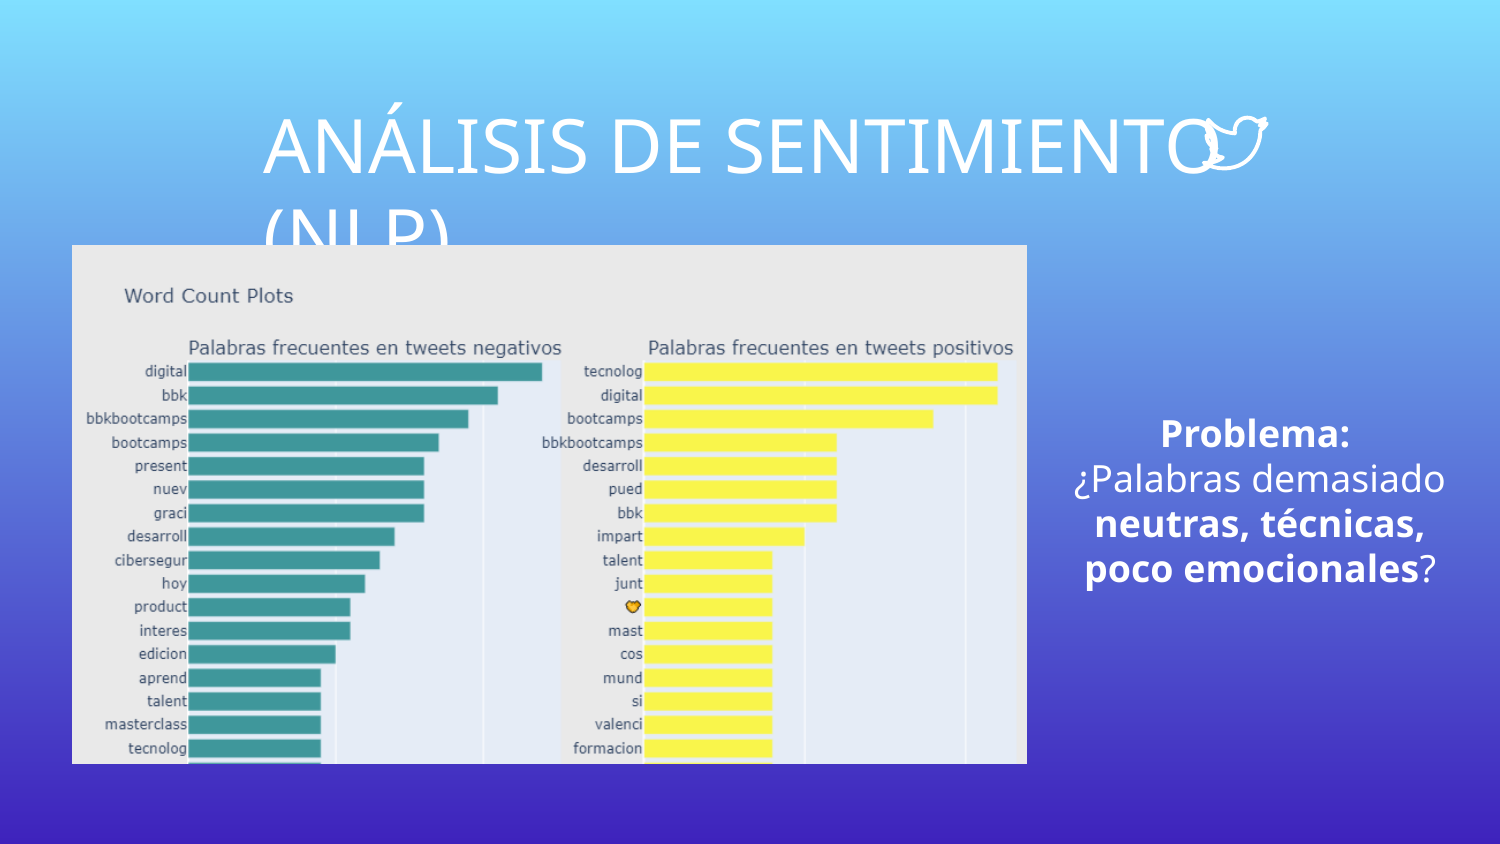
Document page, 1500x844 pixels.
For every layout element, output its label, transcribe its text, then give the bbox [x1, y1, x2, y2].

title ANÁLISIS DE SENTIMIENTO (NLP) [248, 84, 1374, 201]
picture [72, 245, 1027, 764]
text_box [1201, 115, 1269, 171]
text_box Problema: ¿Palabras demasiado neutras, técnicas, poco emocionales? [1058, 394, 1462, 559]
